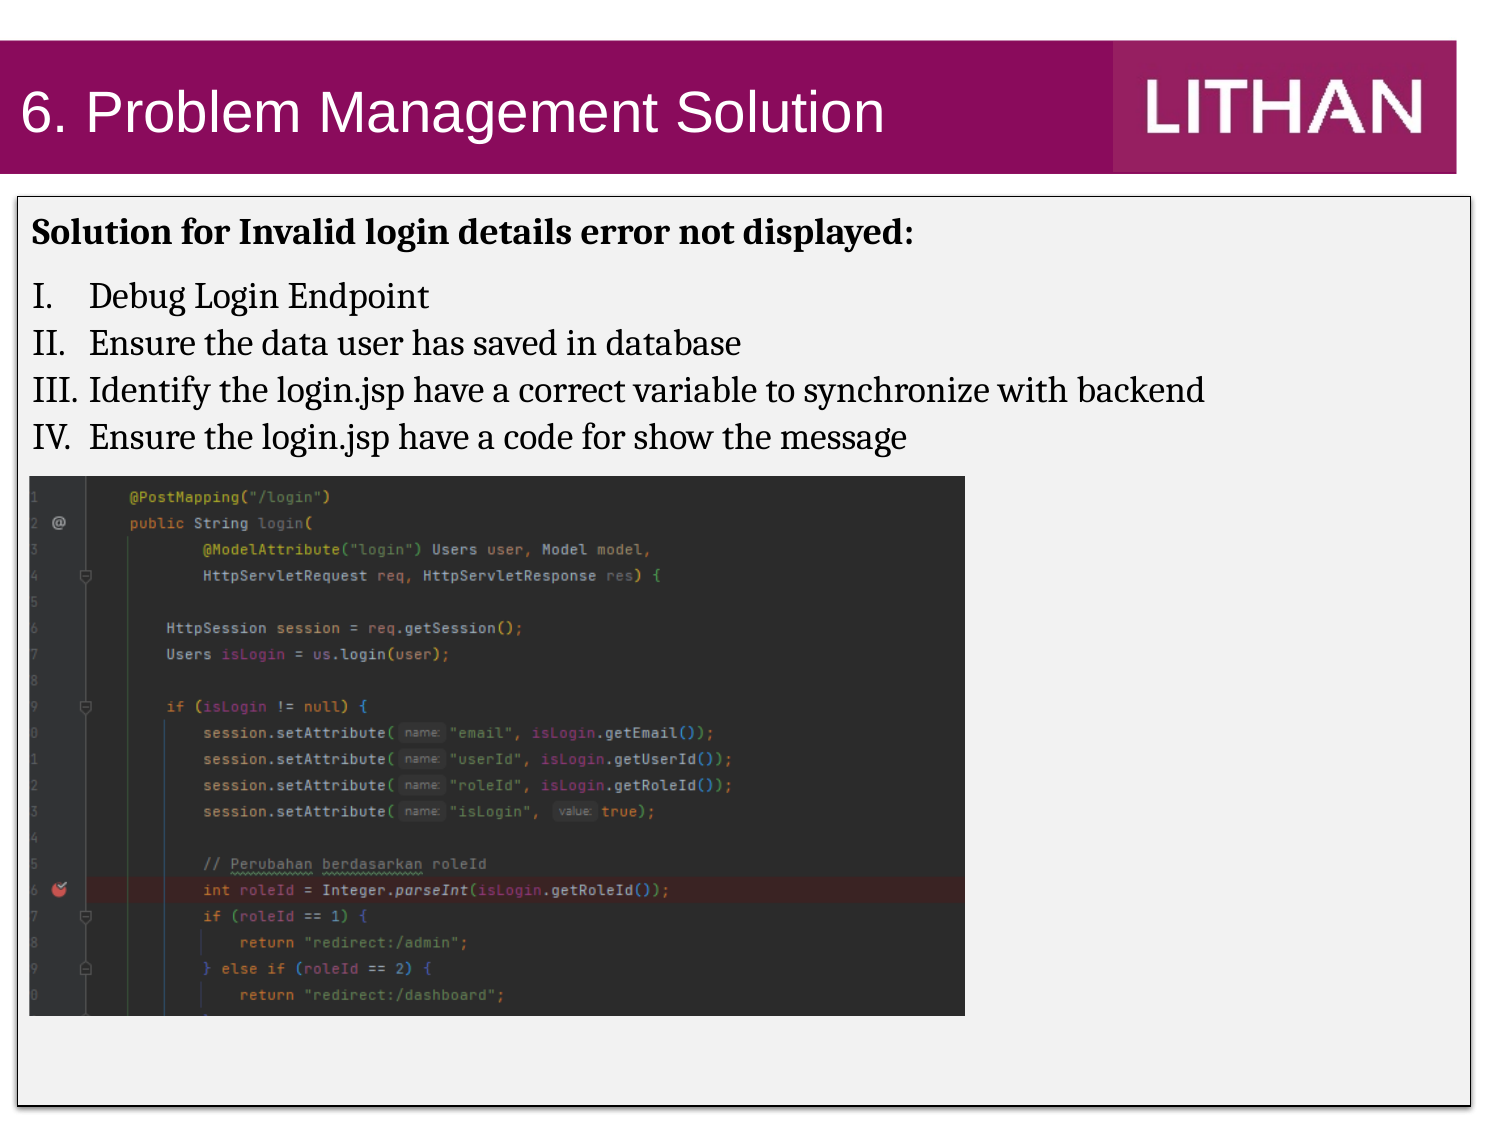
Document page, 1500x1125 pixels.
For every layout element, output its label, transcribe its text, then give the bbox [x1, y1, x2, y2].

picture [29, 475, 966, 1016]
text_box Solution for Invalid login details error not displayed: Debug Login Endpoint Ensure the data user has saved in database Identify the login.jsp have a correct variable to synchronize with backend Ensure the login.jsp have a code for show the message [17, 196, 1471, 1107]
picture [0, 37, 1460, 178]
text_box 6. Problem Management Solution [5, 66, 1104, 152]
